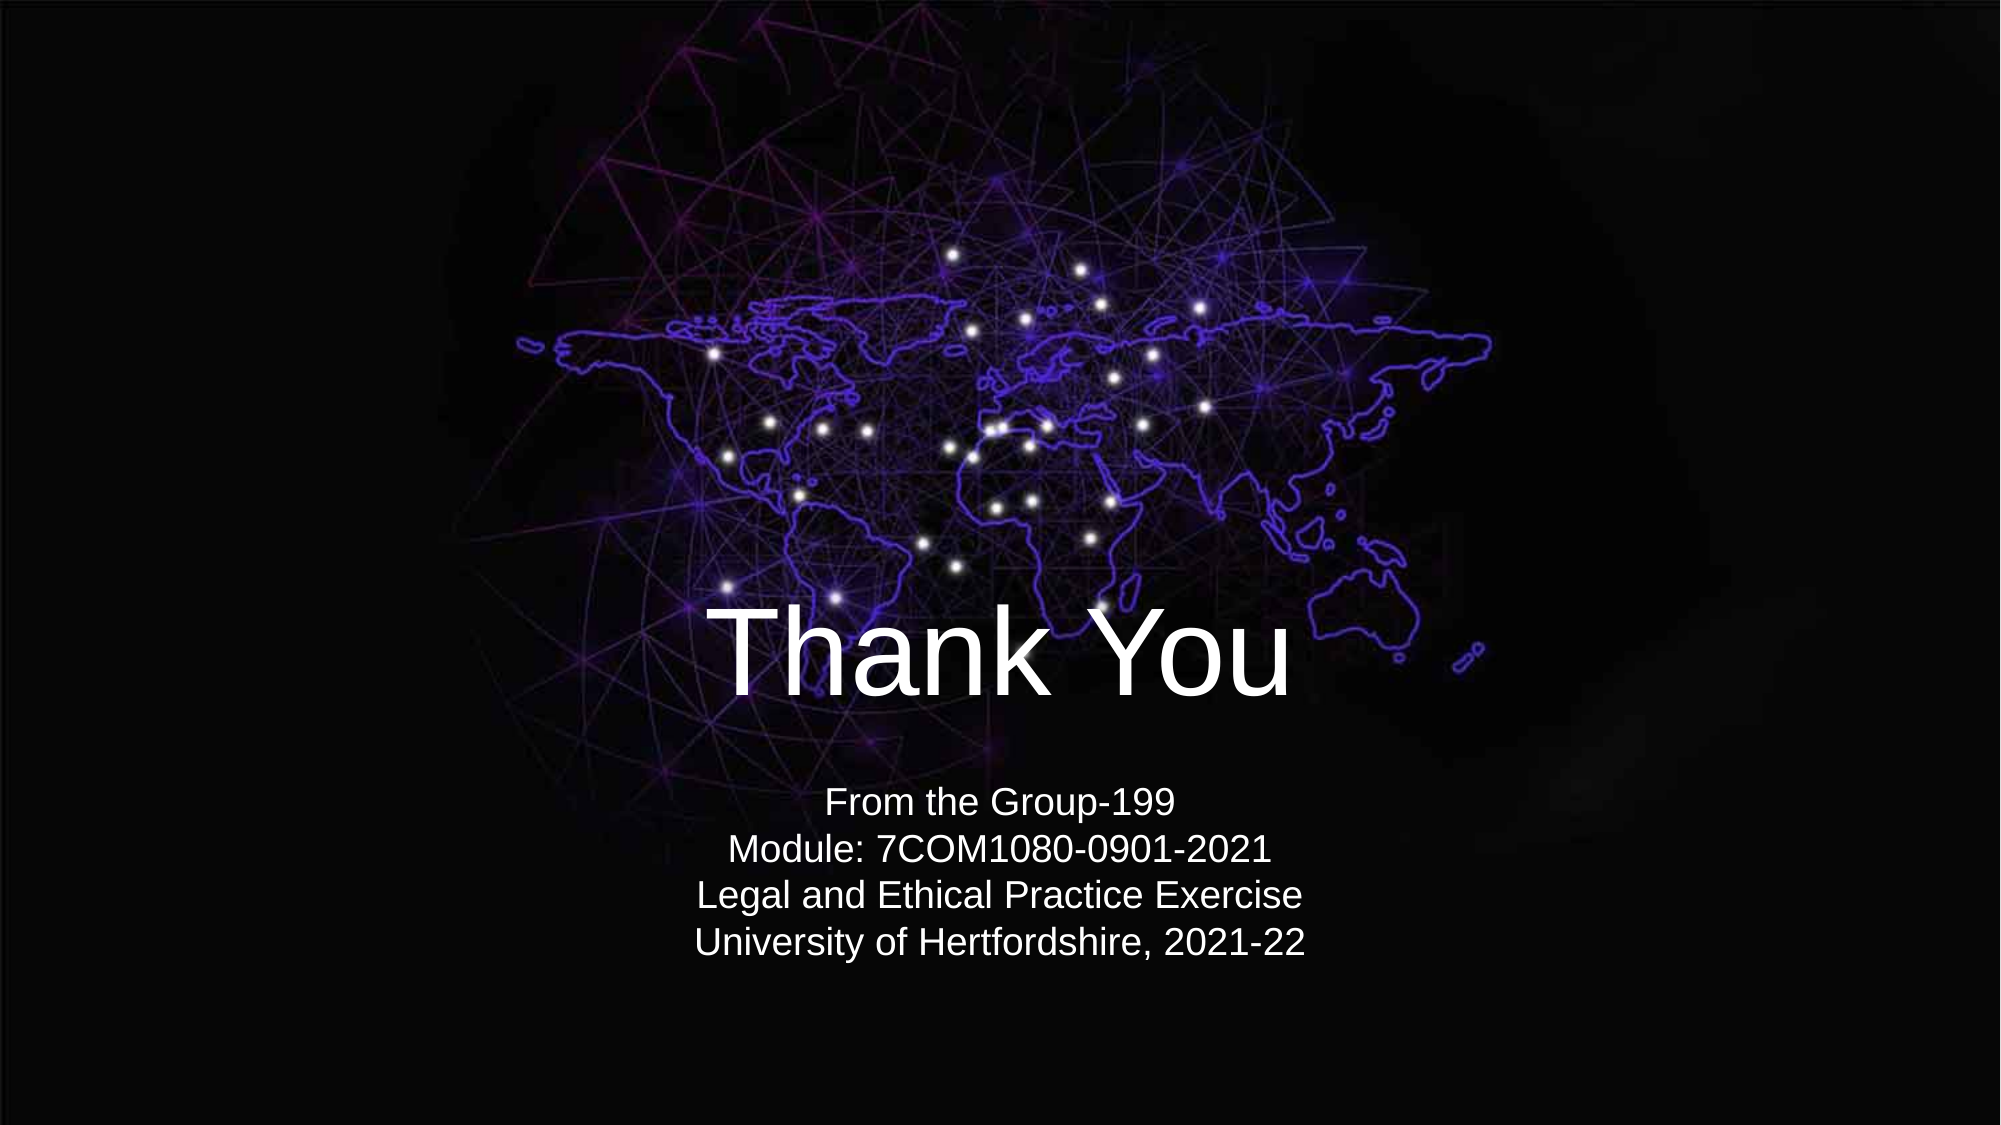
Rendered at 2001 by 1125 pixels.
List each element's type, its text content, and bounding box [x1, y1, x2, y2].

text_box Thank You [0, 563, 2000, 729]
text_box From the Group-199 Module: 7COM1080-0901-2021 Legal and Ethical Practice Exercise University of Hertfordshire, 2021-22 [0, 769, 2000, 971]
picture [0, 0, 2001, 1125]
